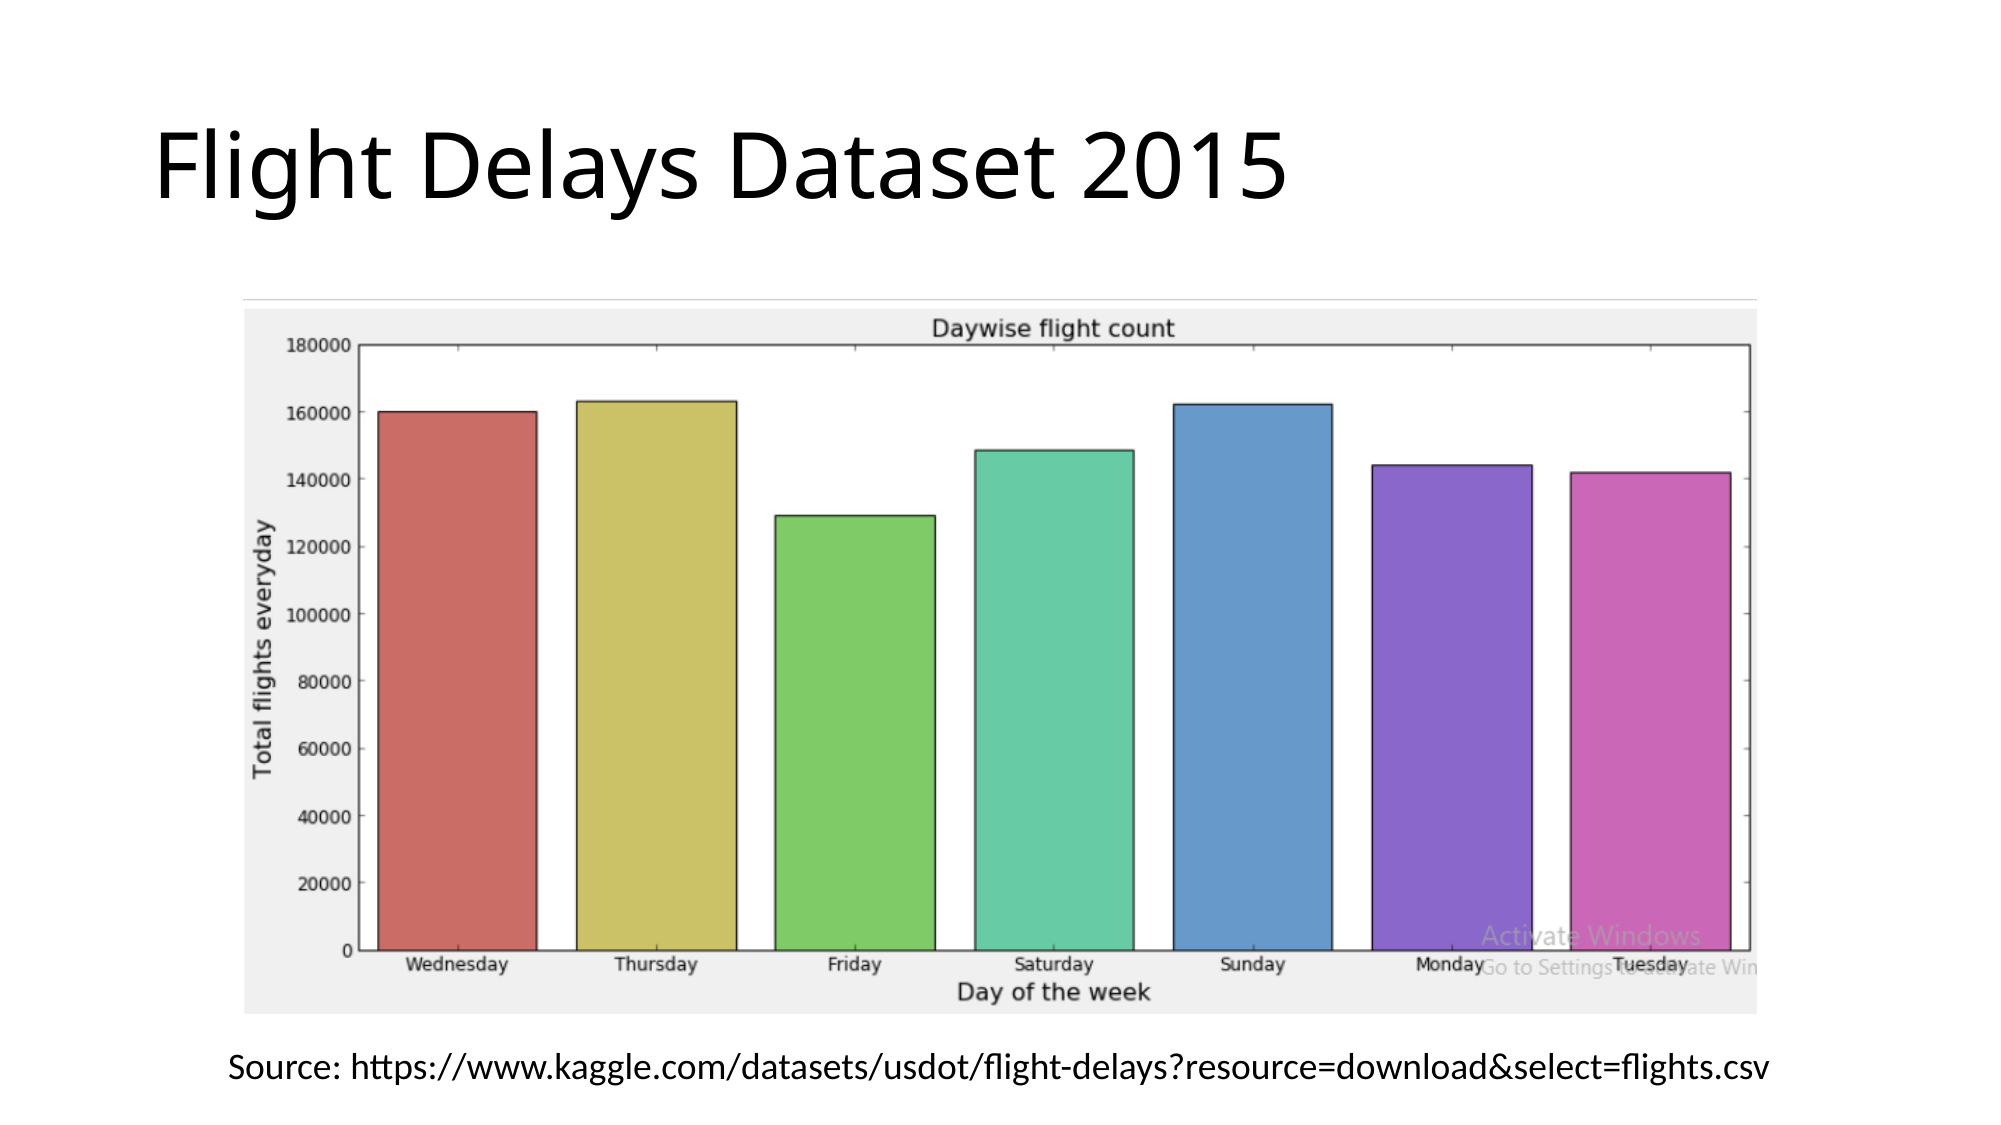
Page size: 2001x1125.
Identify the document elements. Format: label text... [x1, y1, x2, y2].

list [243, 299, 1757, 1014]
title Flight Delays Dataset 2015 [137, 59, 1863, 278]
text_box Source: https://www.kaggle.com/datasets/usdot/flight-delays?resource=download&select=flights.csv [213, 1034, 1787, 1095]
